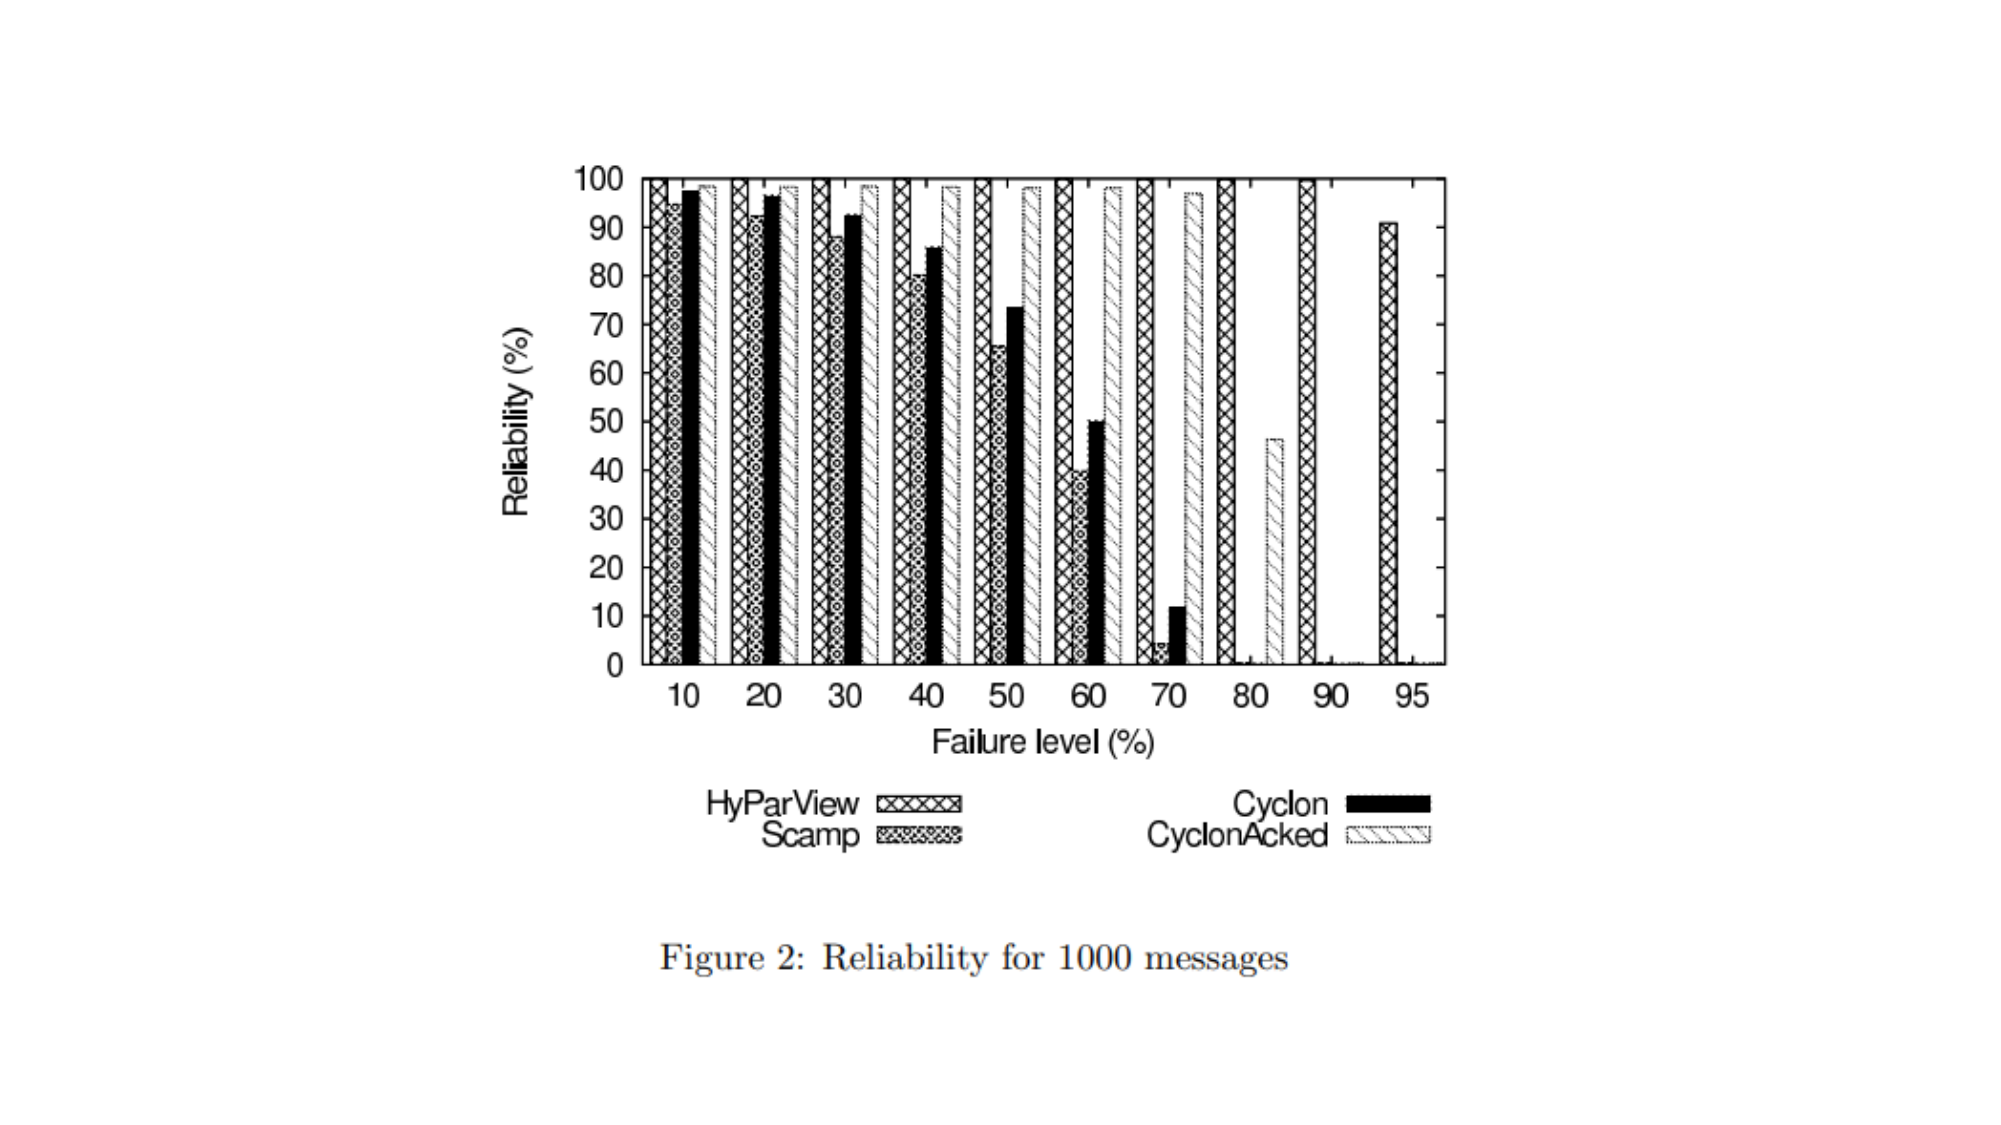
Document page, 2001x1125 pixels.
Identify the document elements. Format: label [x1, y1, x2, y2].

picture [350, 19, 1601, 1047]
